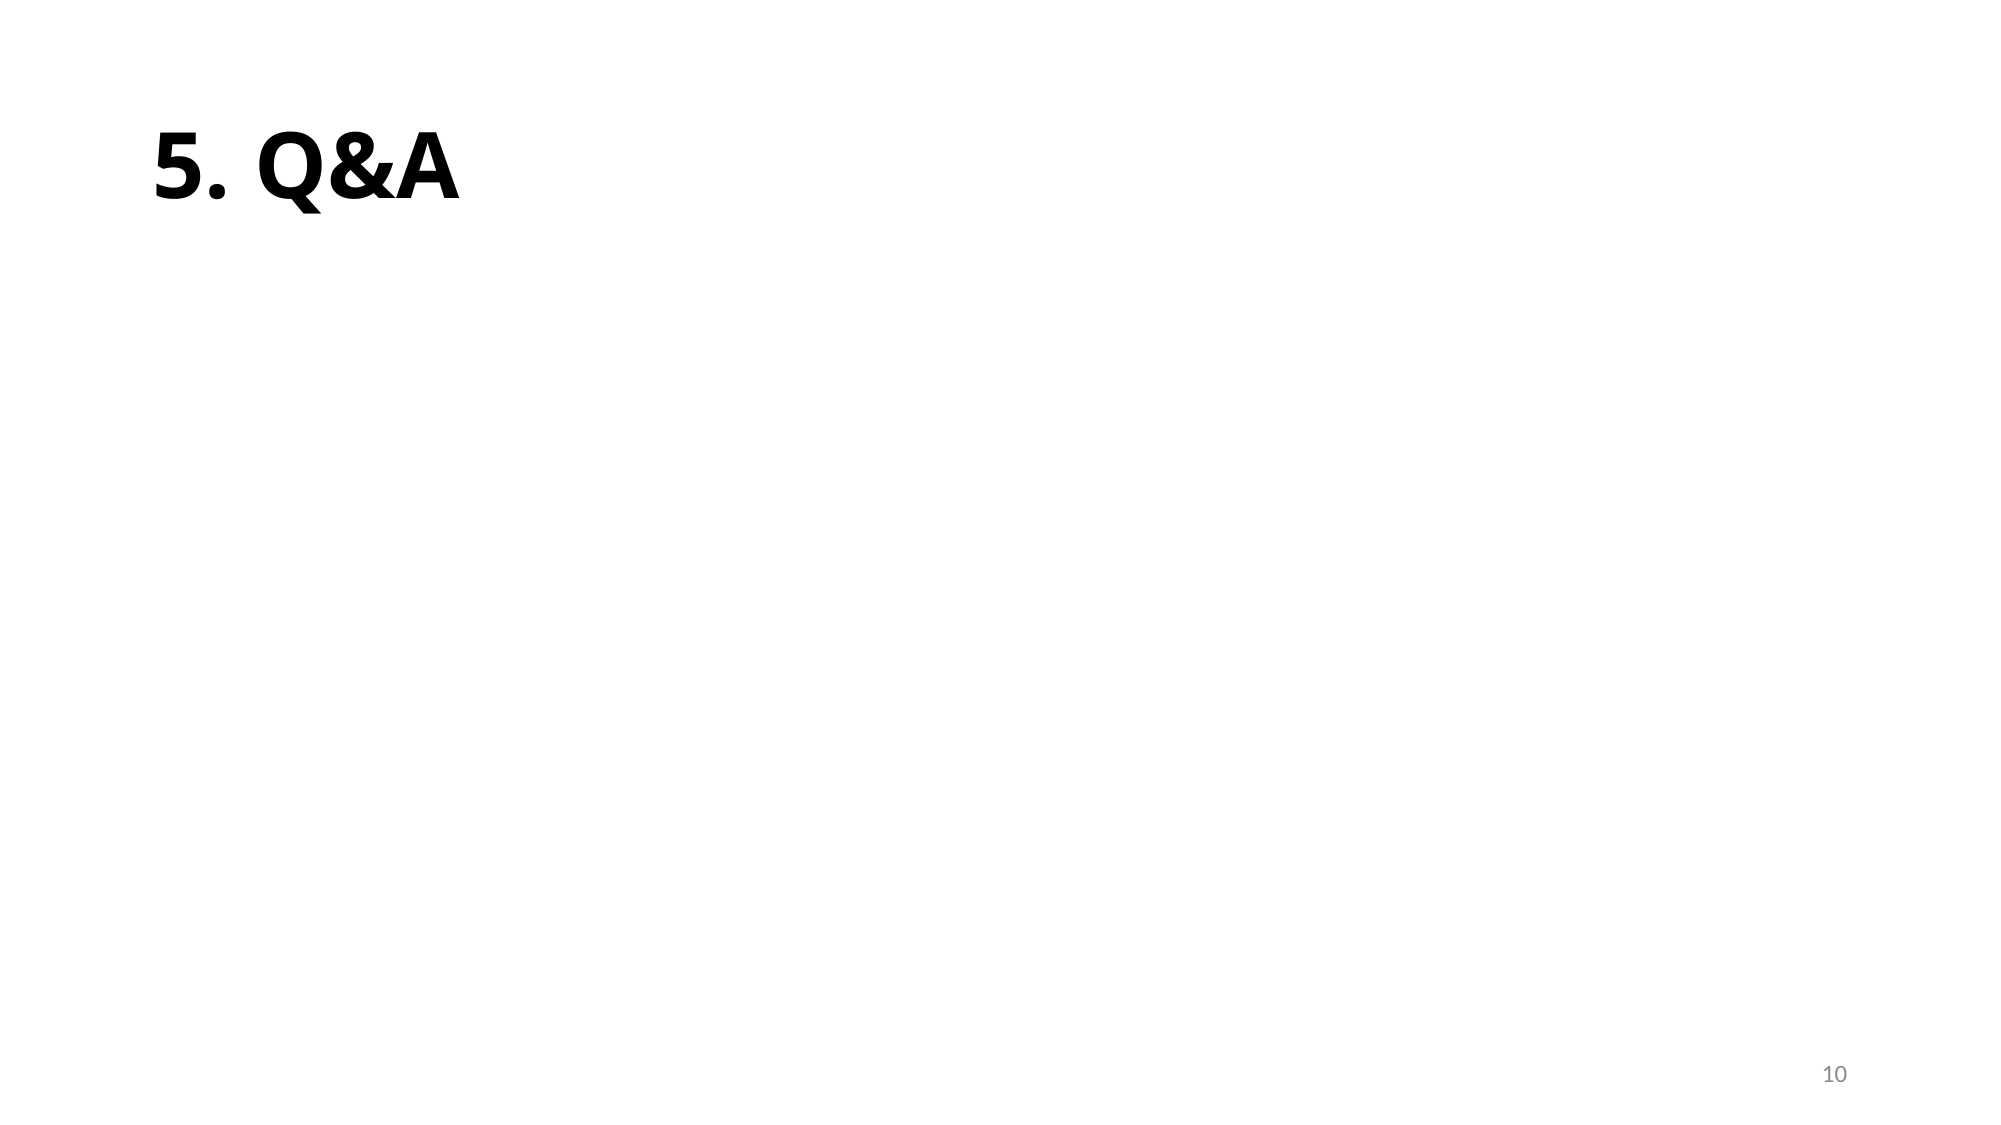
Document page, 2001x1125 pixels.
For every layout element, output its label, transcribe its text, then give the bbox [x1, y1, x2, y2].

title 5. Q&A [137, 59, 1863, 278]
slide_number 10 [1412, 1042, 1863, 1103]
